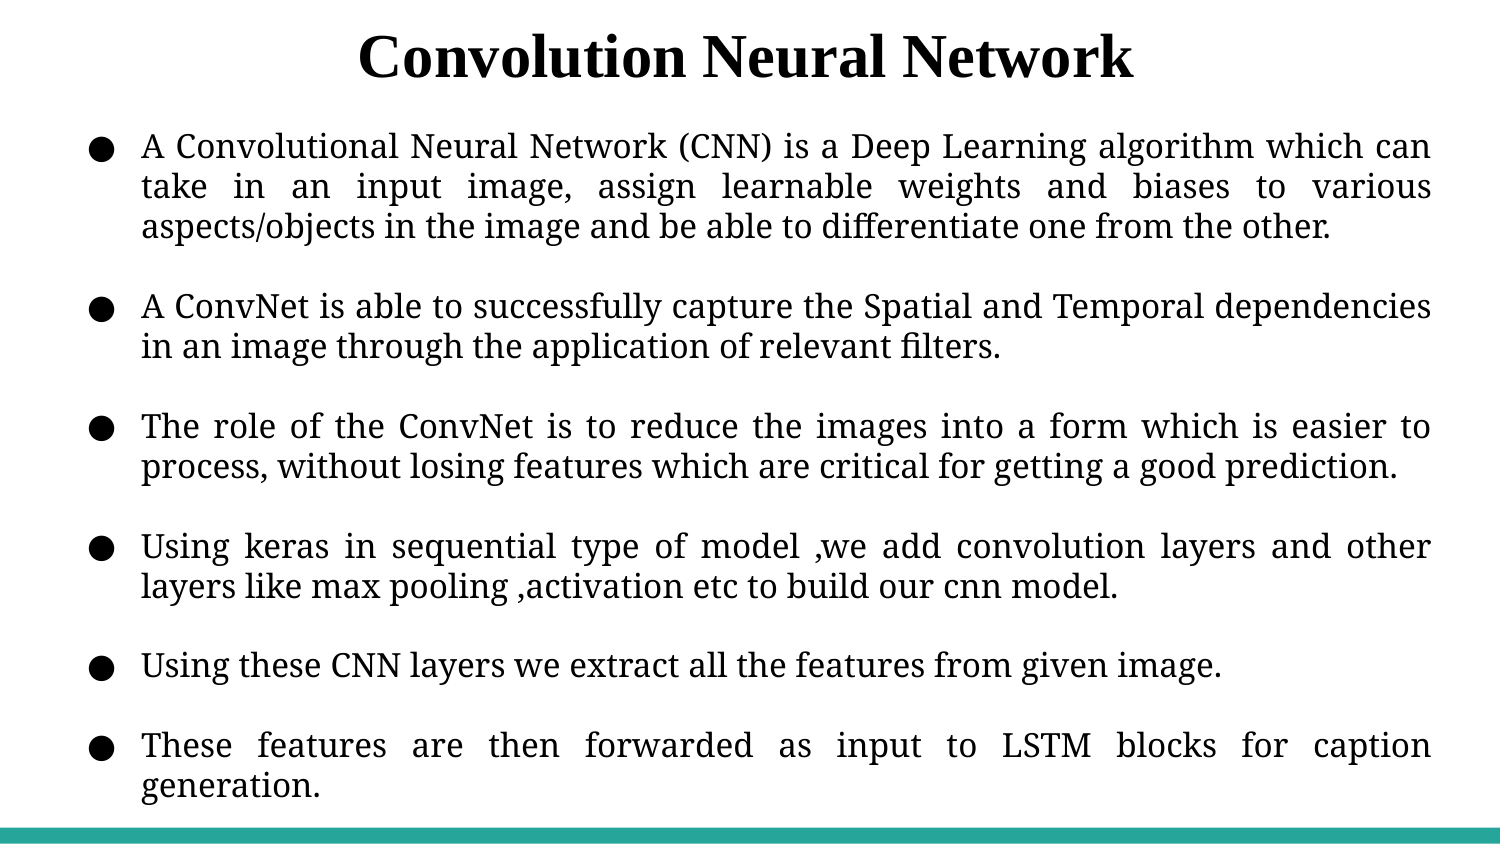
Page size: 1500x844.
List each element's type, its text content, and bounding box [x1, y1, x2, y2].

list A Convolutional Neural Network (CNN) is a Deep Learning algorithm which can take in an input image, assign learnable weights and biases to various aspects/objects in the image and be able to differentiate one from the other. A ConvNet is able to successfully capture the Spatial and Temporal dependencies in an image through the application of relevant filters. The role of the ConvNet is to reduce the images into a form which is easier to process, without losing features which are critical for getting a good prediction. Using keras in sequential type of model ,we add convolution layers and other layers like max pooling ,activation etc to build our cnn model. Using these CNN layers we extract all the features from given image. These features are then forwarded as input to LSTM blocks for caption generation. [51, 110, 1449, 811]
title Convolution Neural Network [342, 0, 1158, 101]
